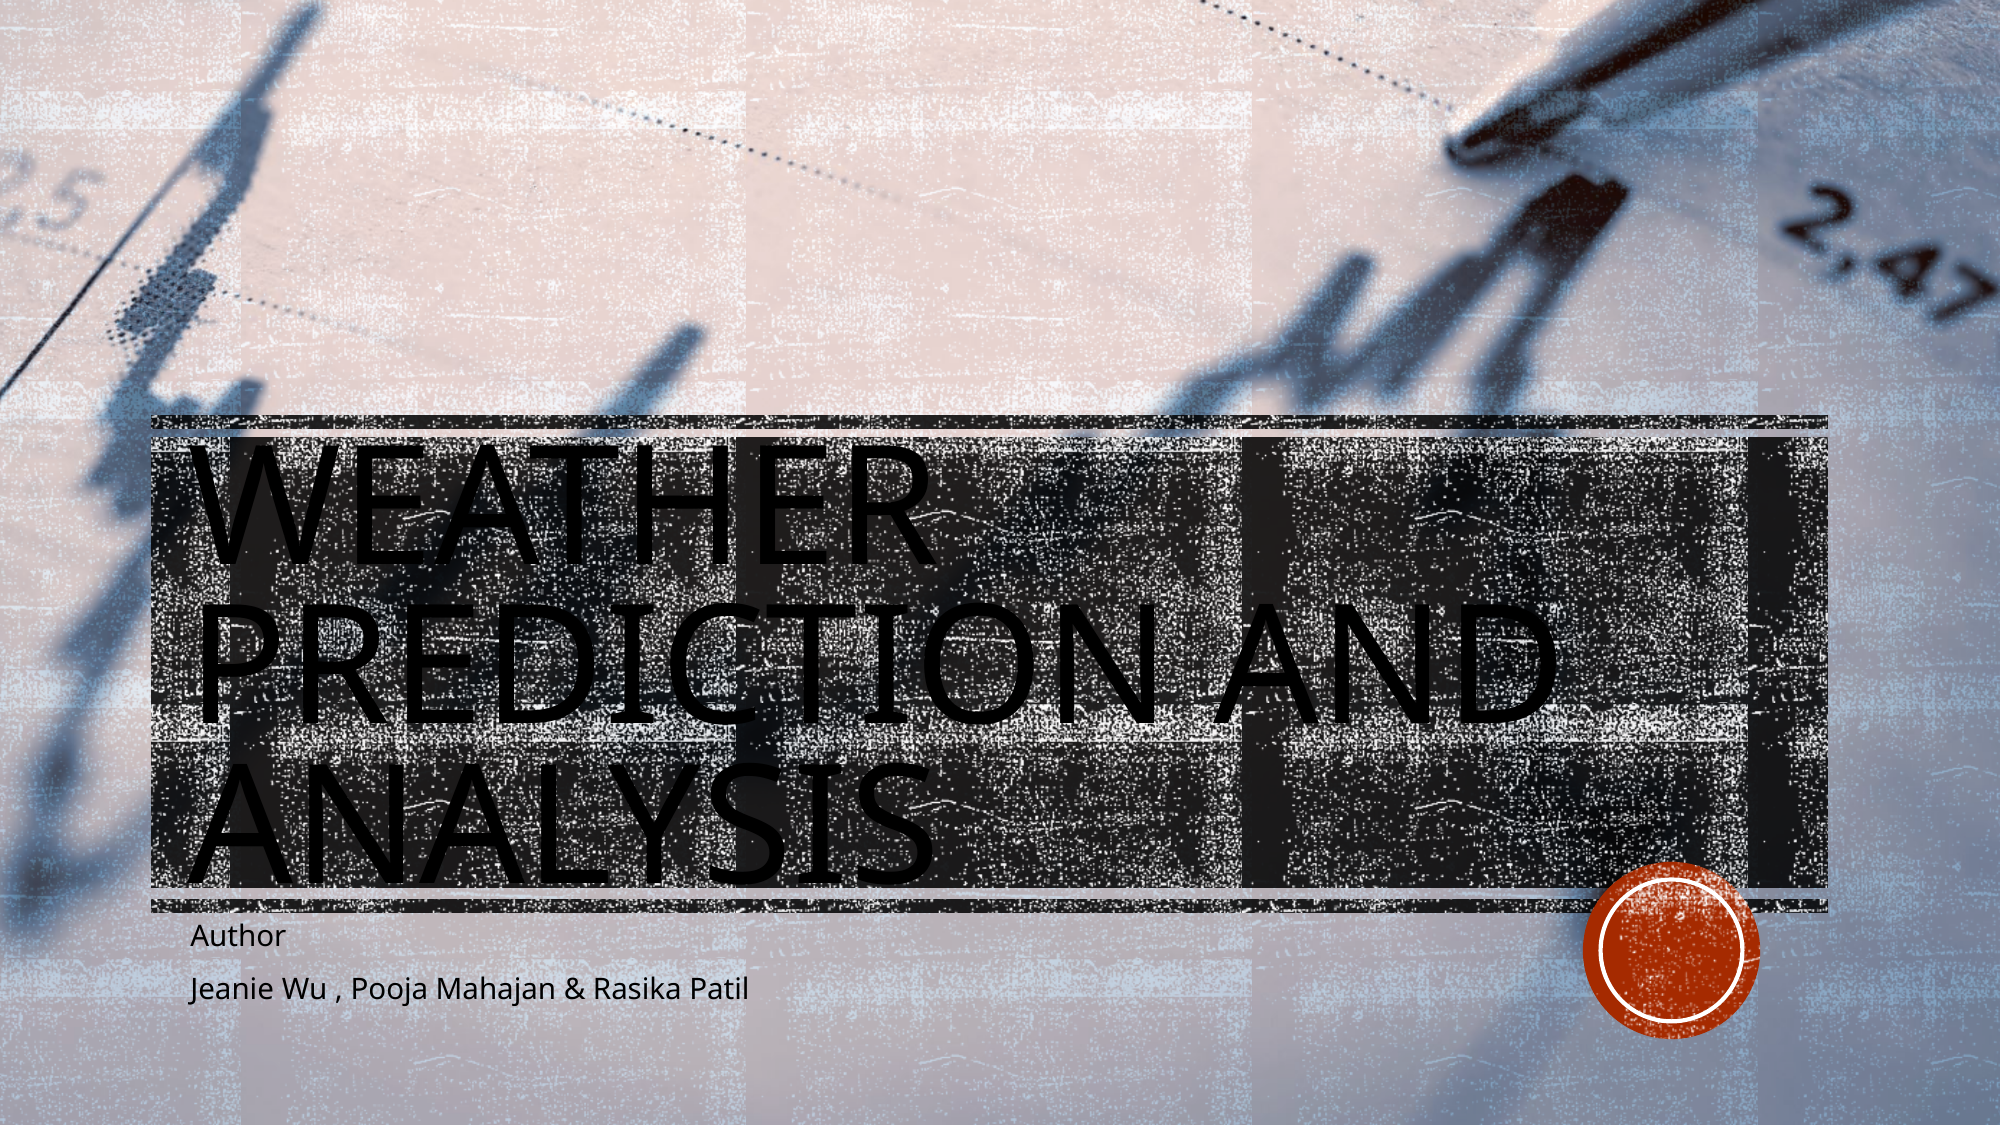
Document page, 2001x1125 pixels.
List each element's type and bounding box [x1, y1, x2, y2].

text_box [1586, 865, 1757, 1036]
picture [2, 2, 1997, 1124]
